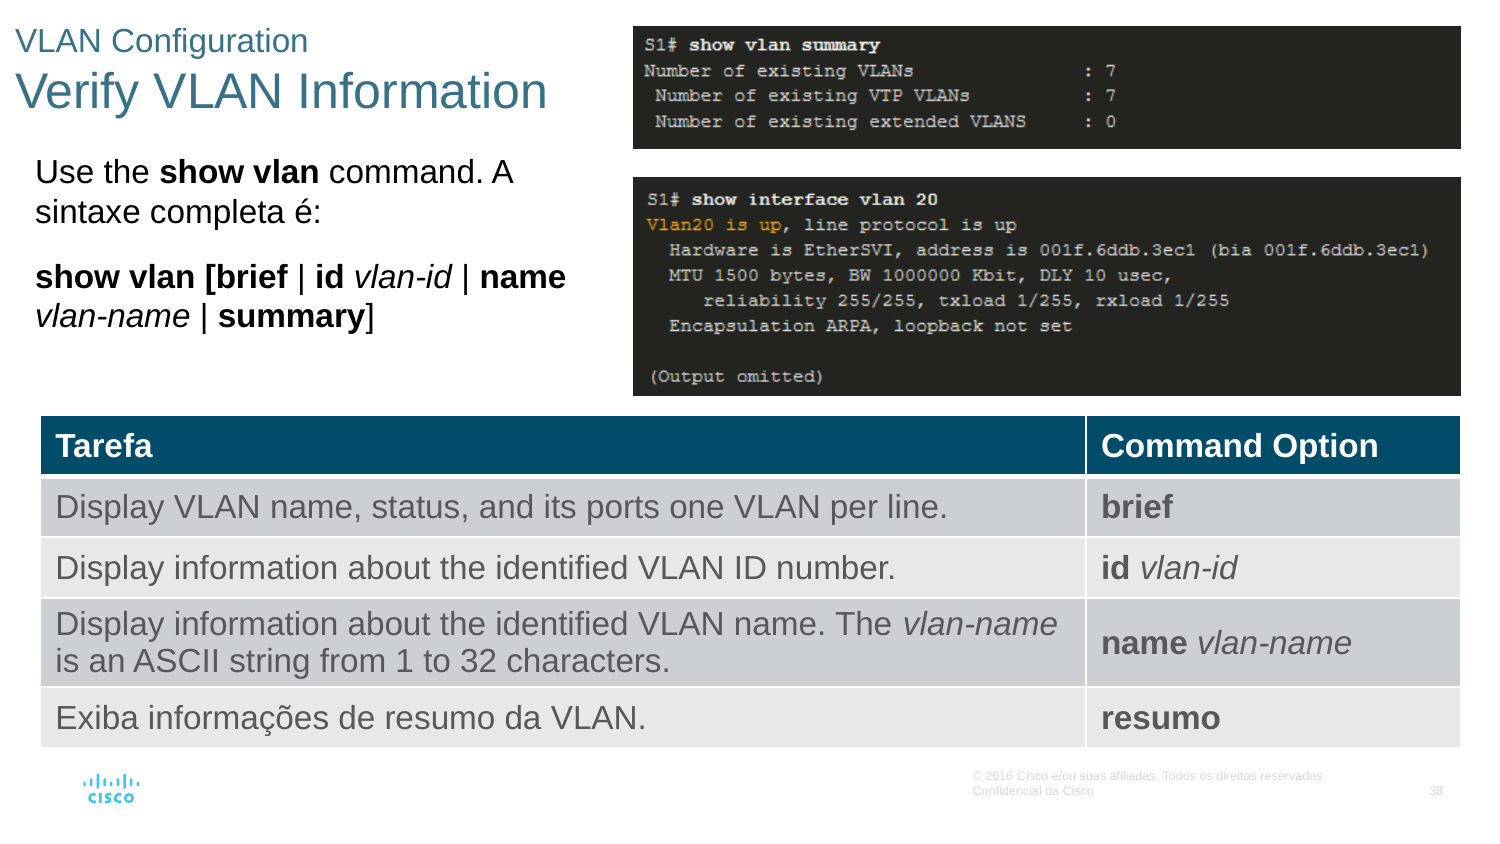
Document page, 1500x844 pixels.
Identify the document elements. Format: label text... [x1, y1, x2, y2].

table_cell resumo [1087, 688, 1460, 747]
table_cell brief [1087, 479, 1460, 536]
title VLAN Configuration Verify VLAN Information [0, 6, 566, 131]
table_cell id vlan-id [1087, 538, 1460, 597]
table_header Command Option [1087, 416, 1460, 474]
table_cell Exiba informações de resumo da VLAN. [41, 688, 1085, 747]
picture [632, 177, 1461, 397]
table_cell name vlan-name [1087, 599, 1460, 686]
table_cell Display information about the identified VLAN name. The vlan-name is an ASCII string from 1 to 32 characters. [41, 599, 1085, 686]
picture [632, 26, 1461, 150]
list Use the show vlan command. A sintaxe completa é: show vlan [brief | id vlan-id | name vlan-name | summary] [20, 142, 603, 392]
table_header Tarefa [41, 416, 1085, 474]
table_cell Display information about the identified VLAN ID number. [41, 538, 1085, 597]
table_cell Display VLAN name, status, and its ports one VLAN per line. [41, 479, 1085, 536]
